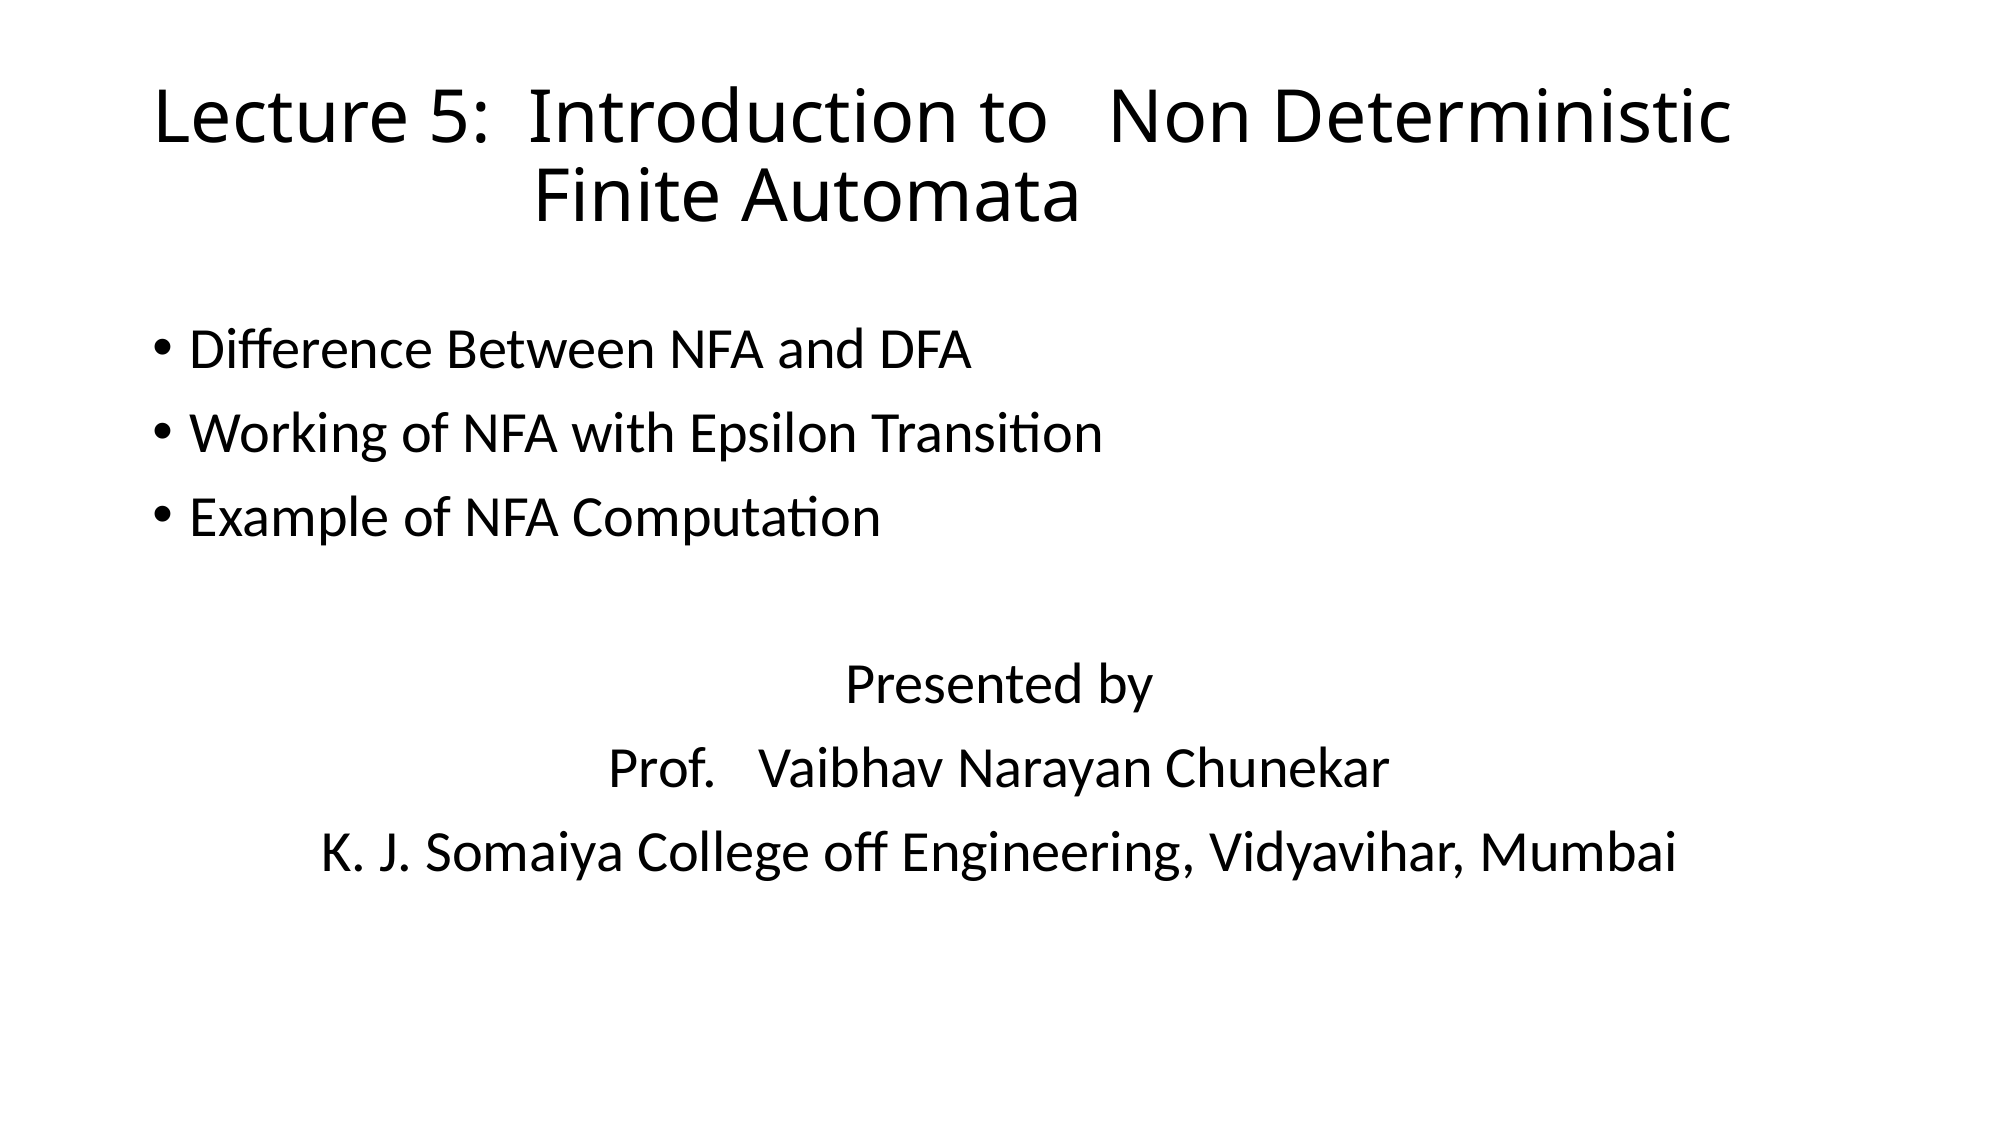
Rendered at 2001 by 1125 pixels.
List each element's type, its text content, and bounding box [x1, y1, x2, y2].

list Difference Between NFA and DFA Working of NFA with Epsilon Transition Example of NFA Computation Presented by Prof. Vaibhav Narayan Chunekar K. J. Somaiya College off Engineering, Vidyavihar, Mumbai [137, 310, 1863, 1072]
title Lecture 5: Introduction to Non Deterministic Finite Automata [137, 53, 1863, 263]
